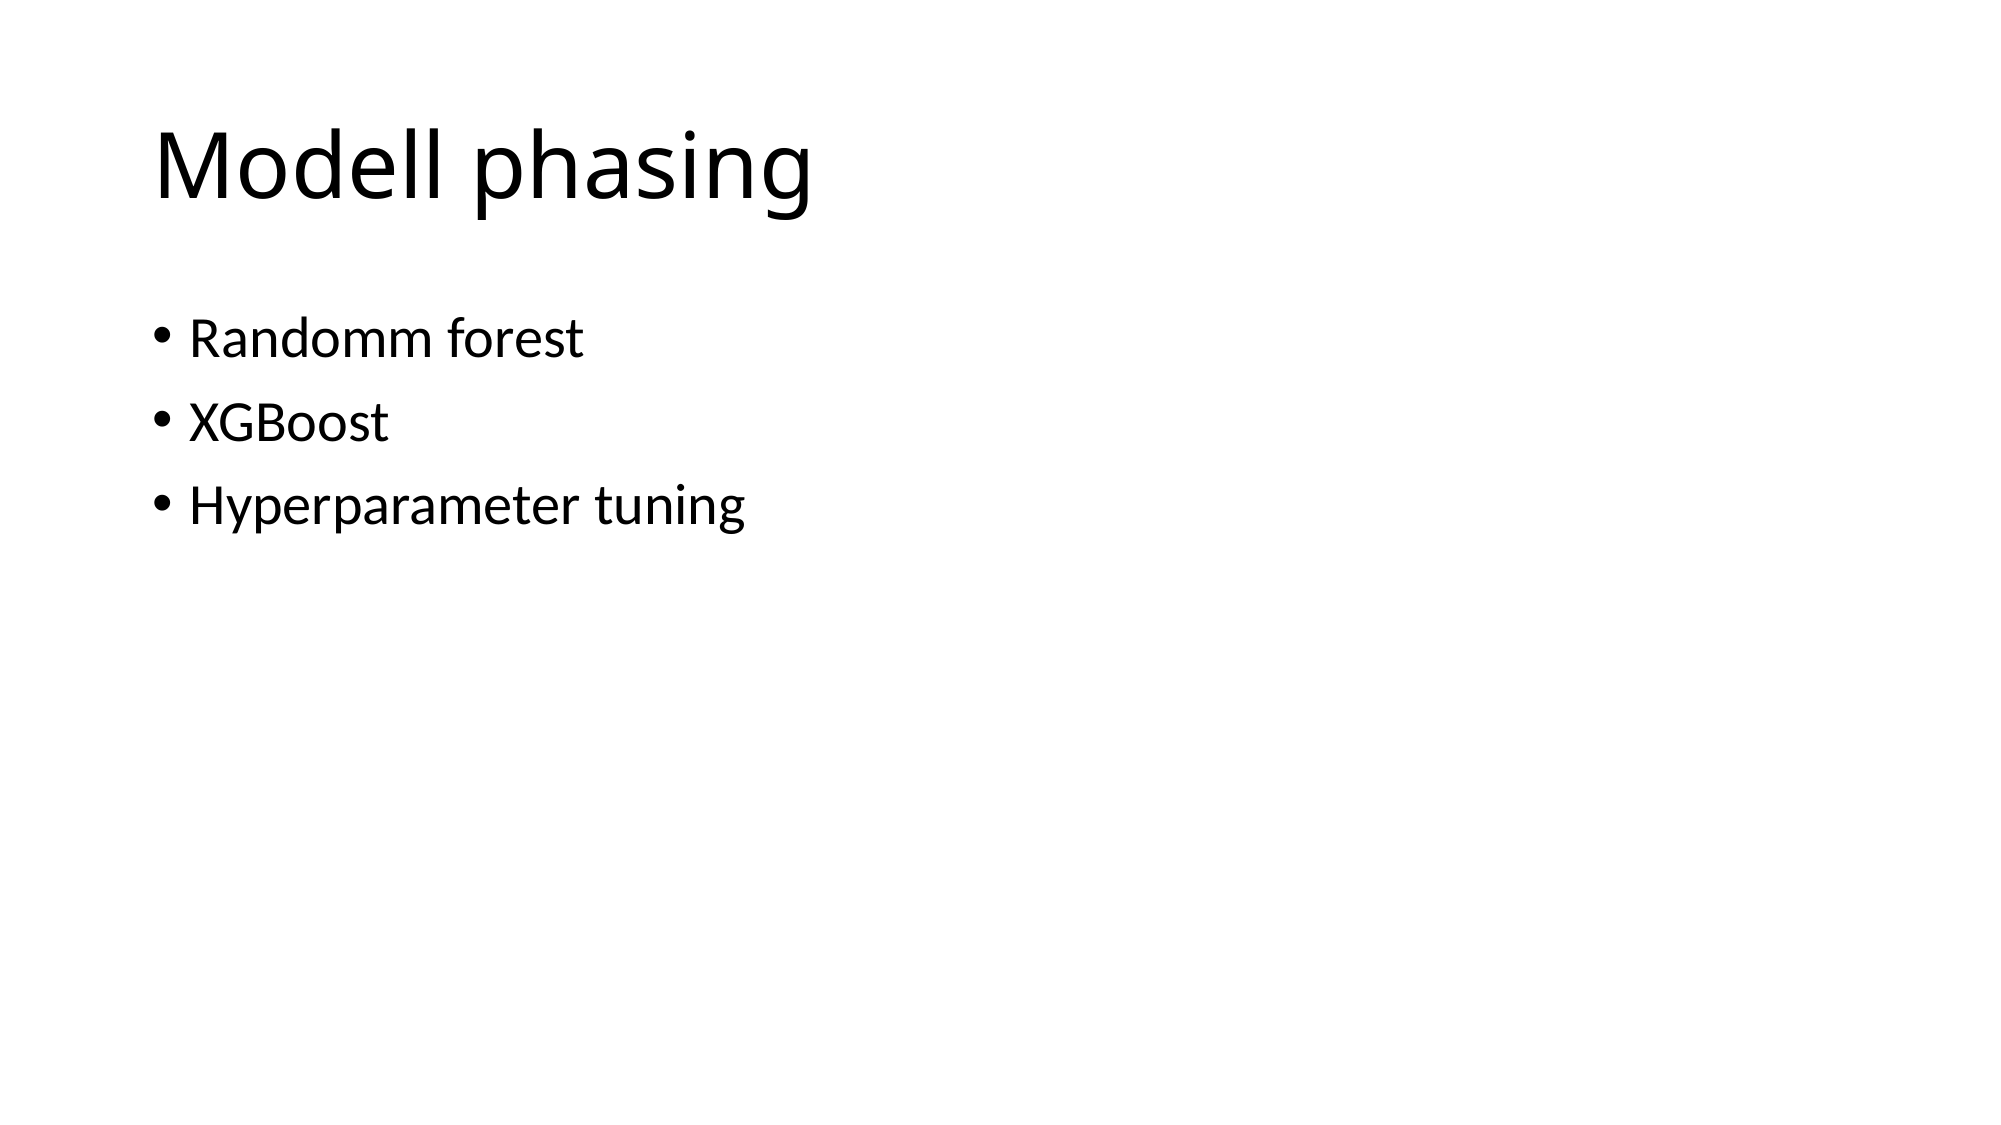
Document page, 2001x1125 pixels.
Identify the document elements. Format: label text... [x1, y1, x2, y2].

title Modell phasing [137, 59, 1863, 278]
list Randomm forest XGBoost Hyperparameter tuning [137, 299, 1863, 1014]
